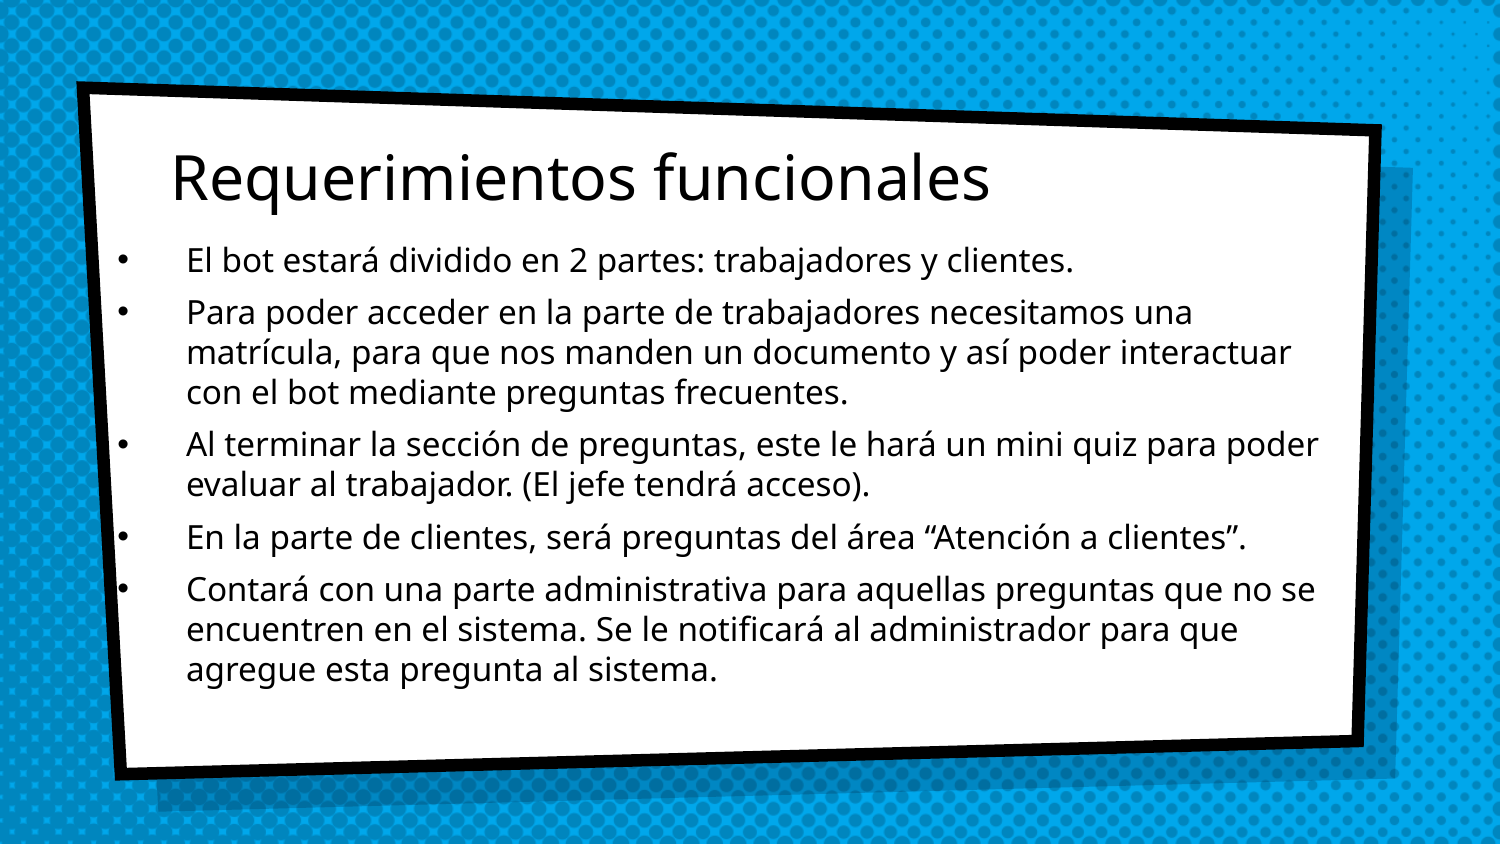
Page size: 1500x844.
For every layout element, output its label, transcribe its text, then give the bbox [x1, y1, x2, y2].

title Requerimientos funcionales [155, 103, 1309, 223]
list El bot estará dividido en 2 partes: trabajadores y clientes. Para poder acceder en la parte de trabajadores necesitamos una matrícula, para que nos manden un documento y así poder interactuar con el bot mediante preguntas frecuentes. Al terminar la sección de preguntas, este le hará un mini quiz para poder evaluar al trabajador. (El jefe tendrá acceso). En la parte de clientes, será preguntas del área “Atención a clientes”. Contará con una parte administrativa para aquellas preguntas que no se encuentren en el sistema. Se le notificará al administrador para que agregue esta pregunta al sistema. [96, 223, 1361, 766]
